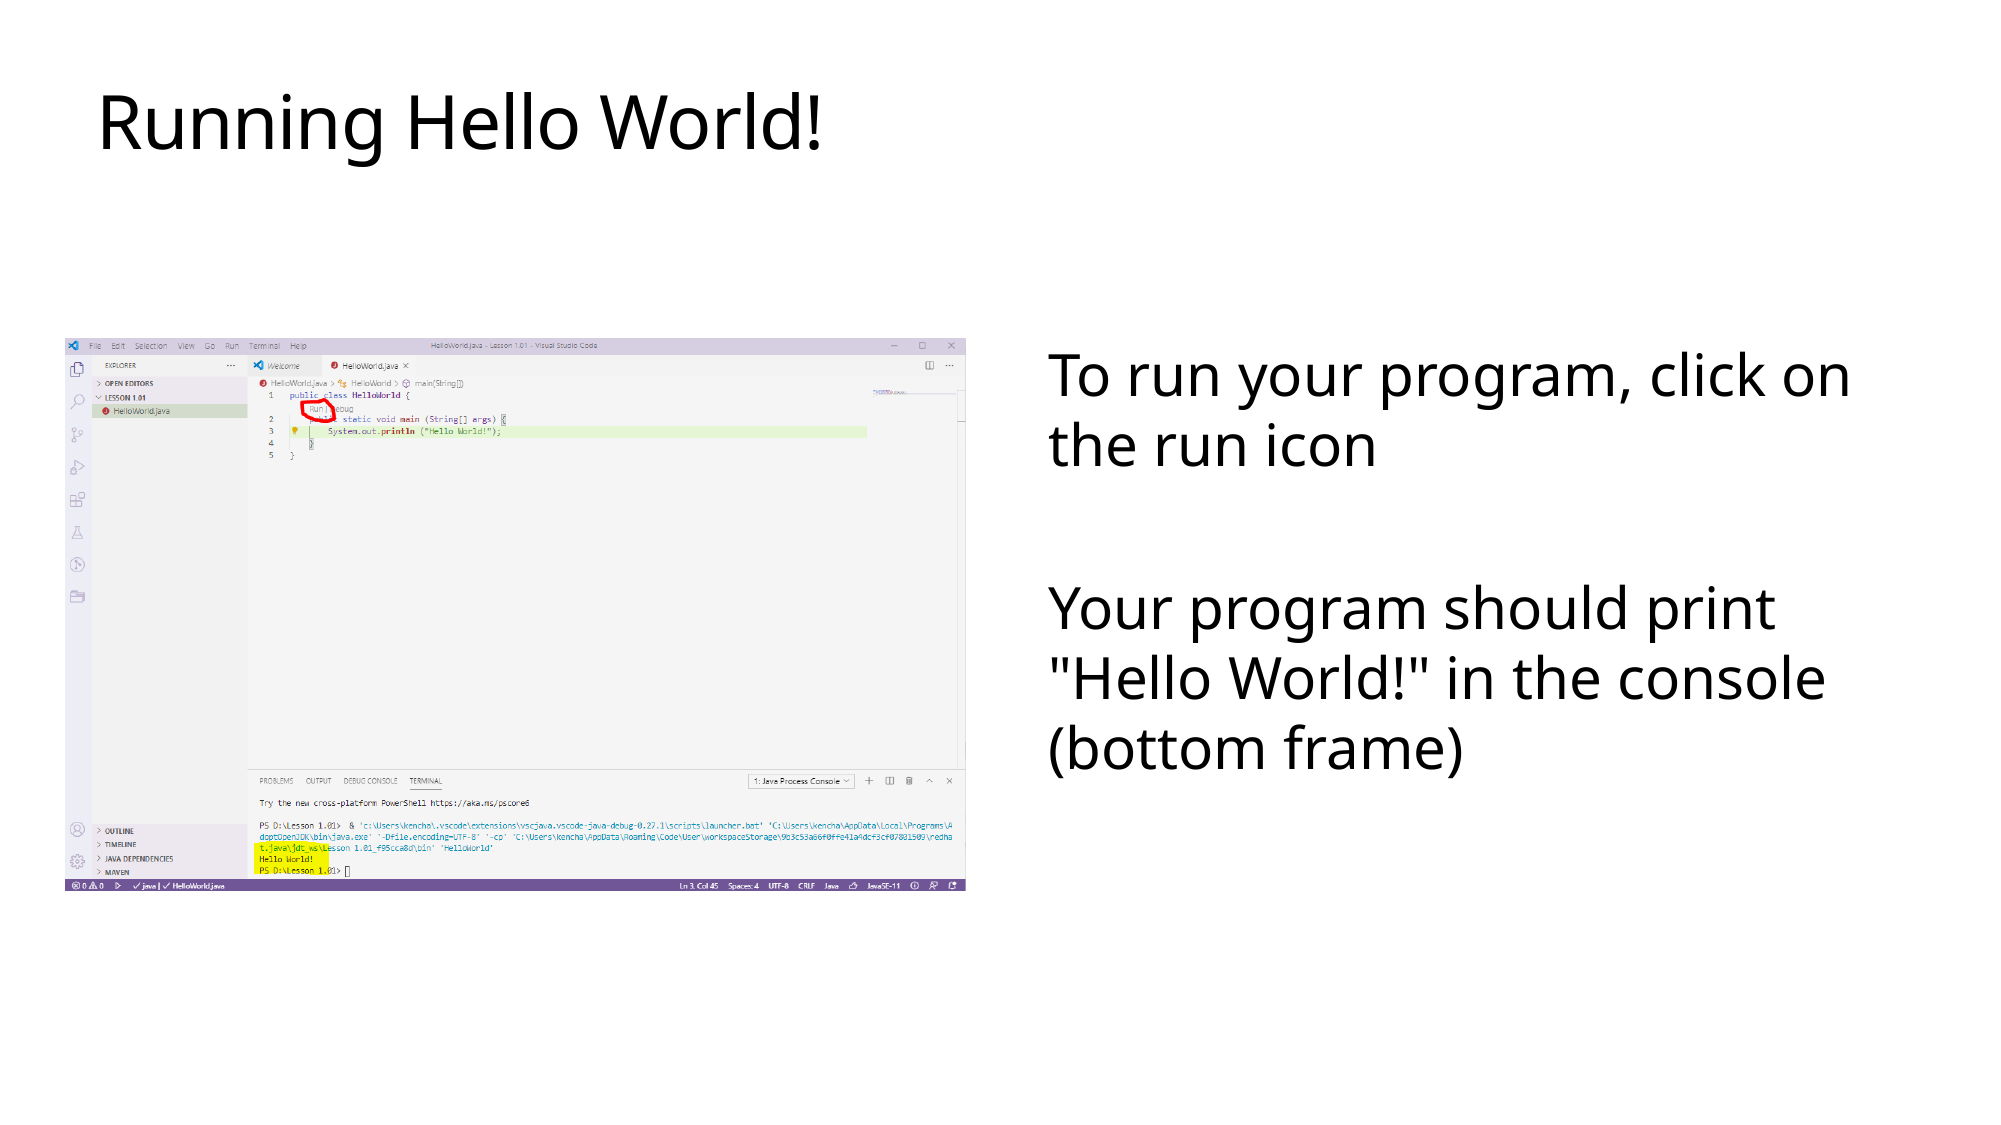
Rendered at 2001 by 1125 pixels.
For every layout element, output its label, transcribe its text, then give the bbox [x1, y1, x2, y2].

picture [64, 337, 966, 891]
title Running Hello World! [96, 75, 1904, 166]
list To run your program, click on the run icon Your program should print "Hello World!" in the console (bottom frame) [1048, 338, 1905, 976]
